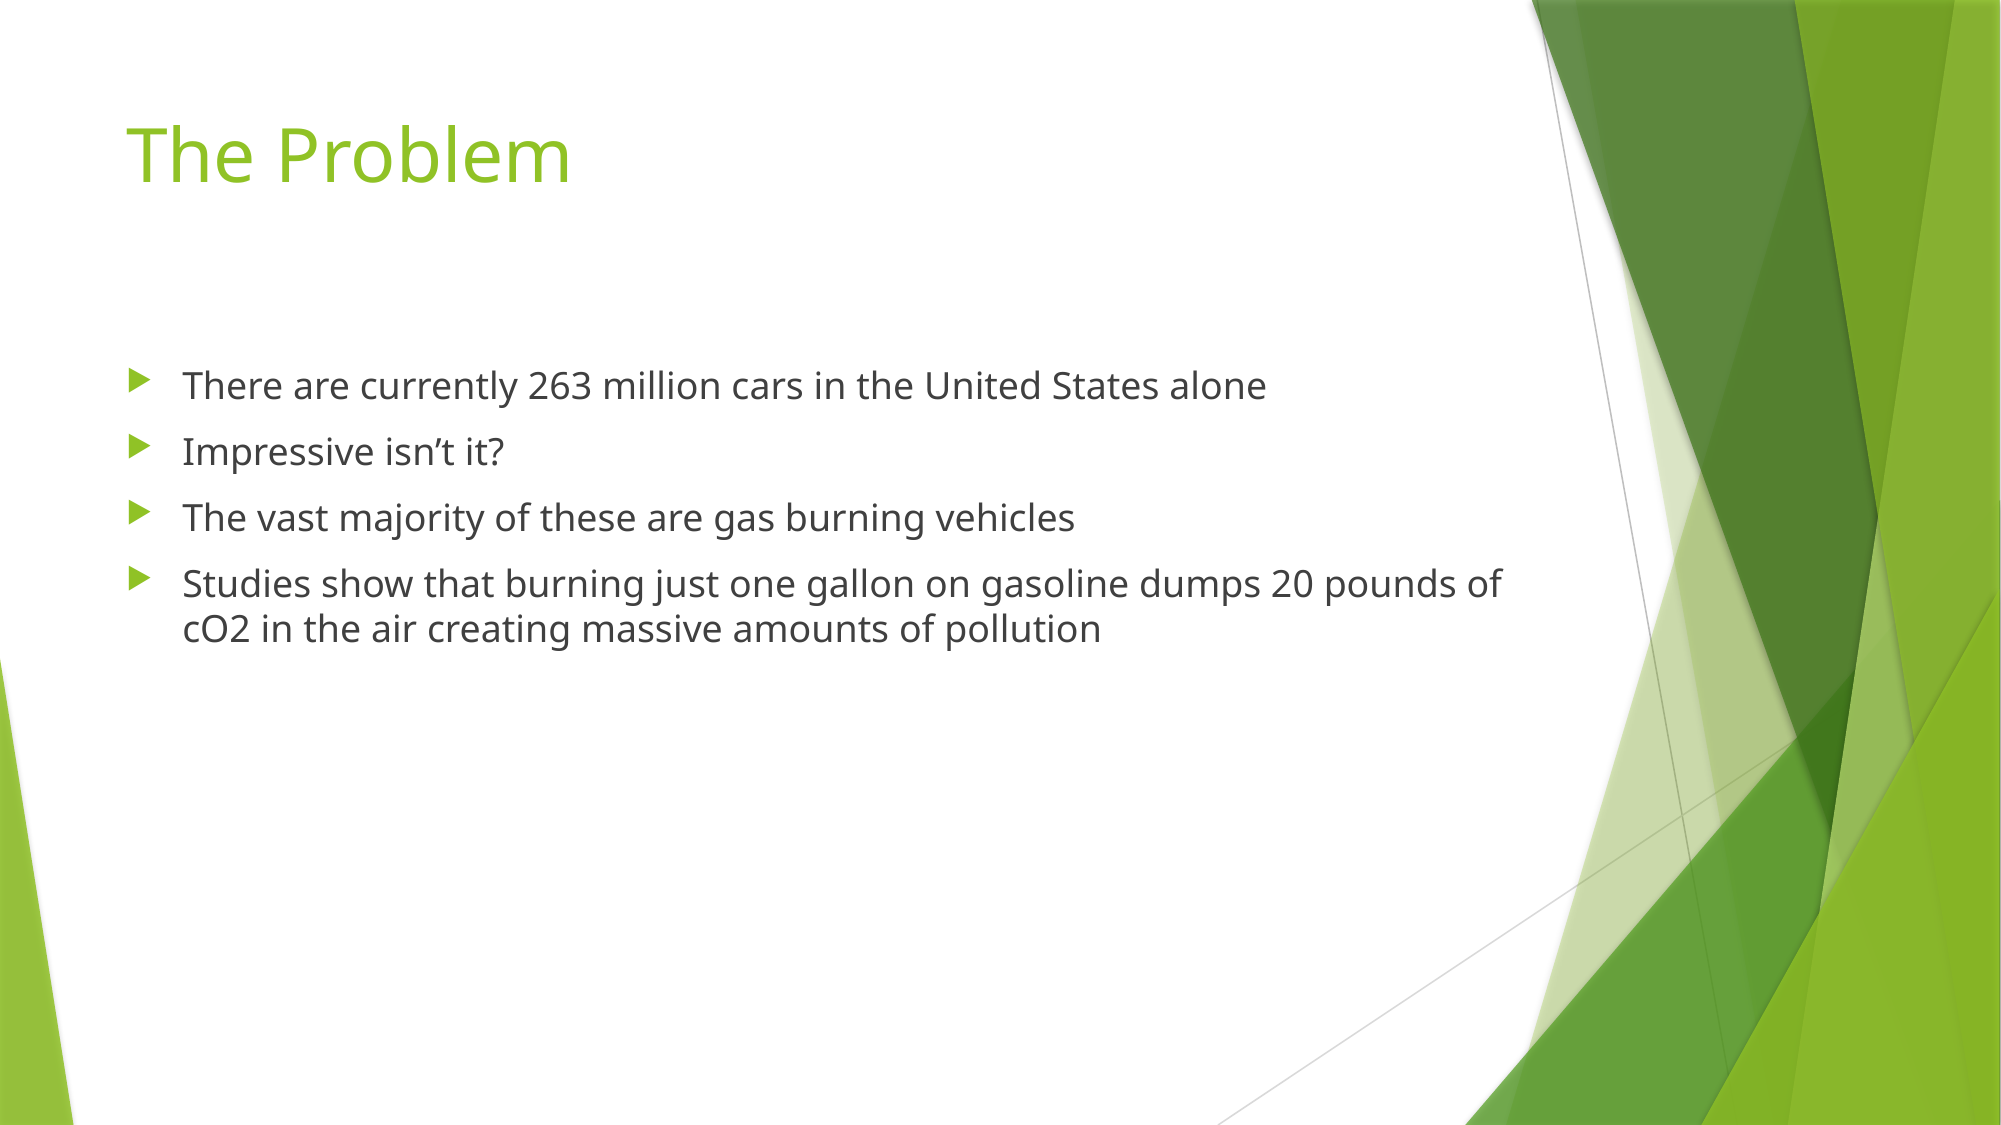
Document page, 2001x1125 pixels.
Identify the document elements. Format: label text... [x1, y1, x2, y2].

title The Problem [111, 99, 1522, 317]
list There are currently 263 million cars in the United States alone Impressive isn’t it? The vast majority of these are gas burning vehicles Studies show that burning just one gallon on gasoline dumps 20 pounds of cO2 in the air creating massive amounts of pollution [111, 354, 1522, 992]
